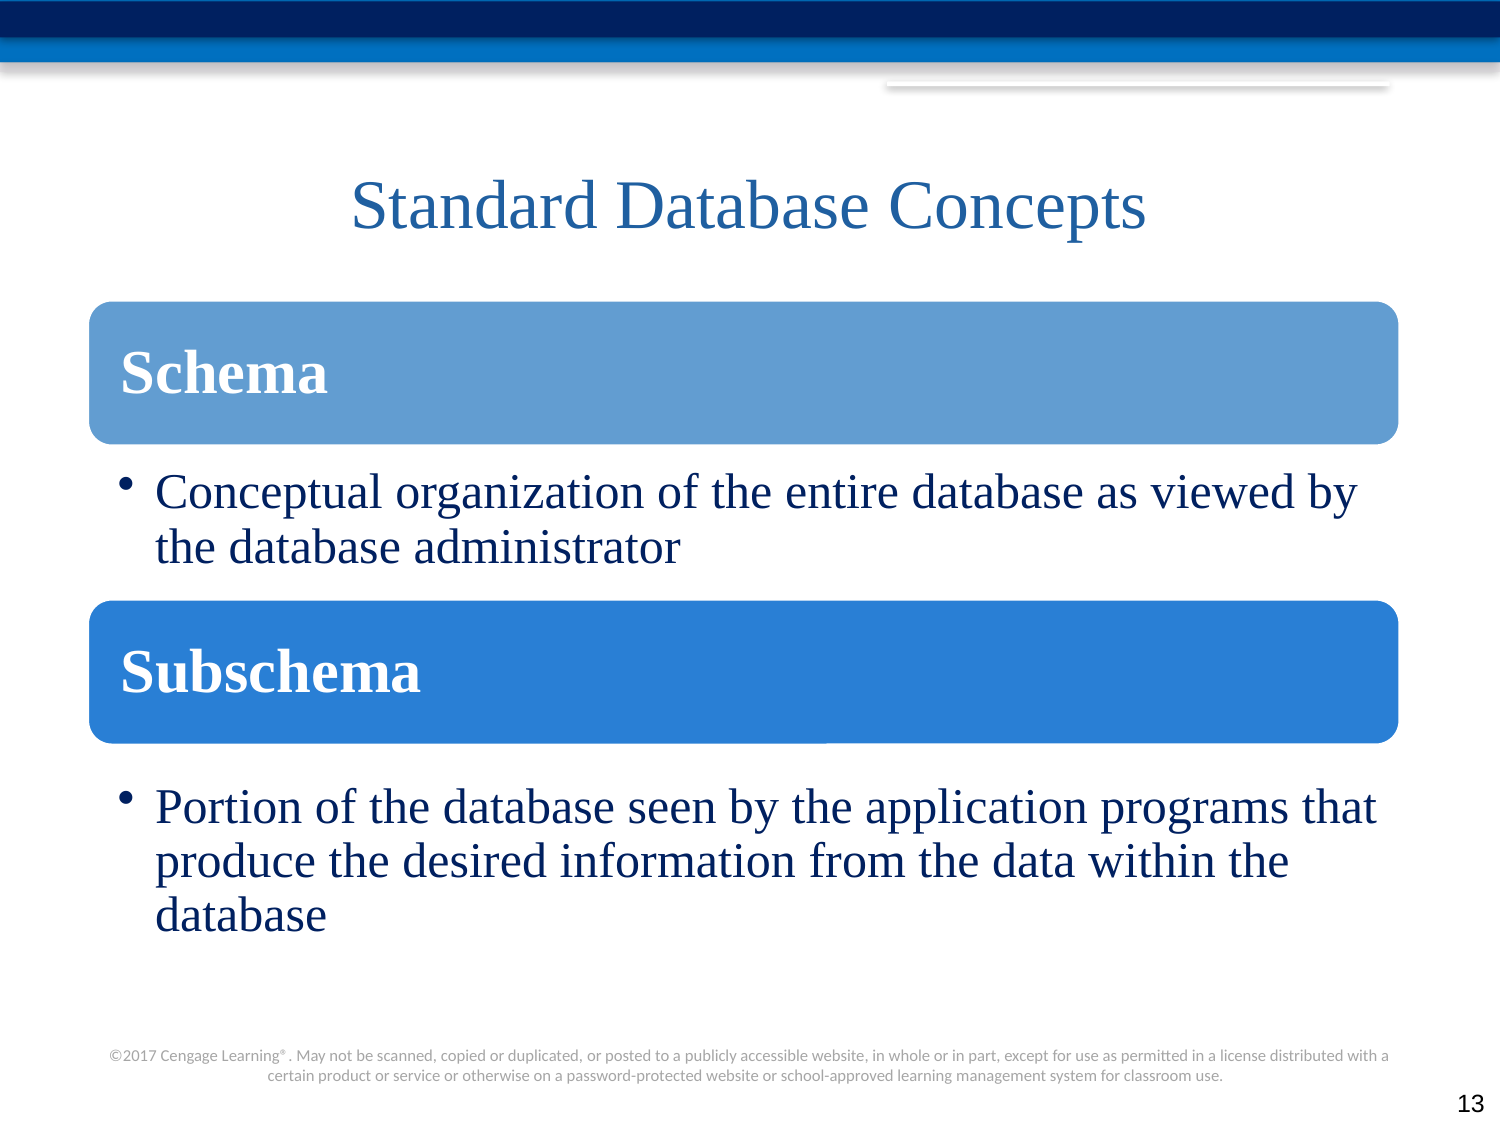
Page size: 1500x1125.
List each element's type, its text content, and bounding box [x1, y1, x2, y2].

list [74, 287, 1413, 988]
title Standard Database Concepts [75, 75, 1425, 250]
slide_number 13 [1425, 1074, 1500, 1125]
